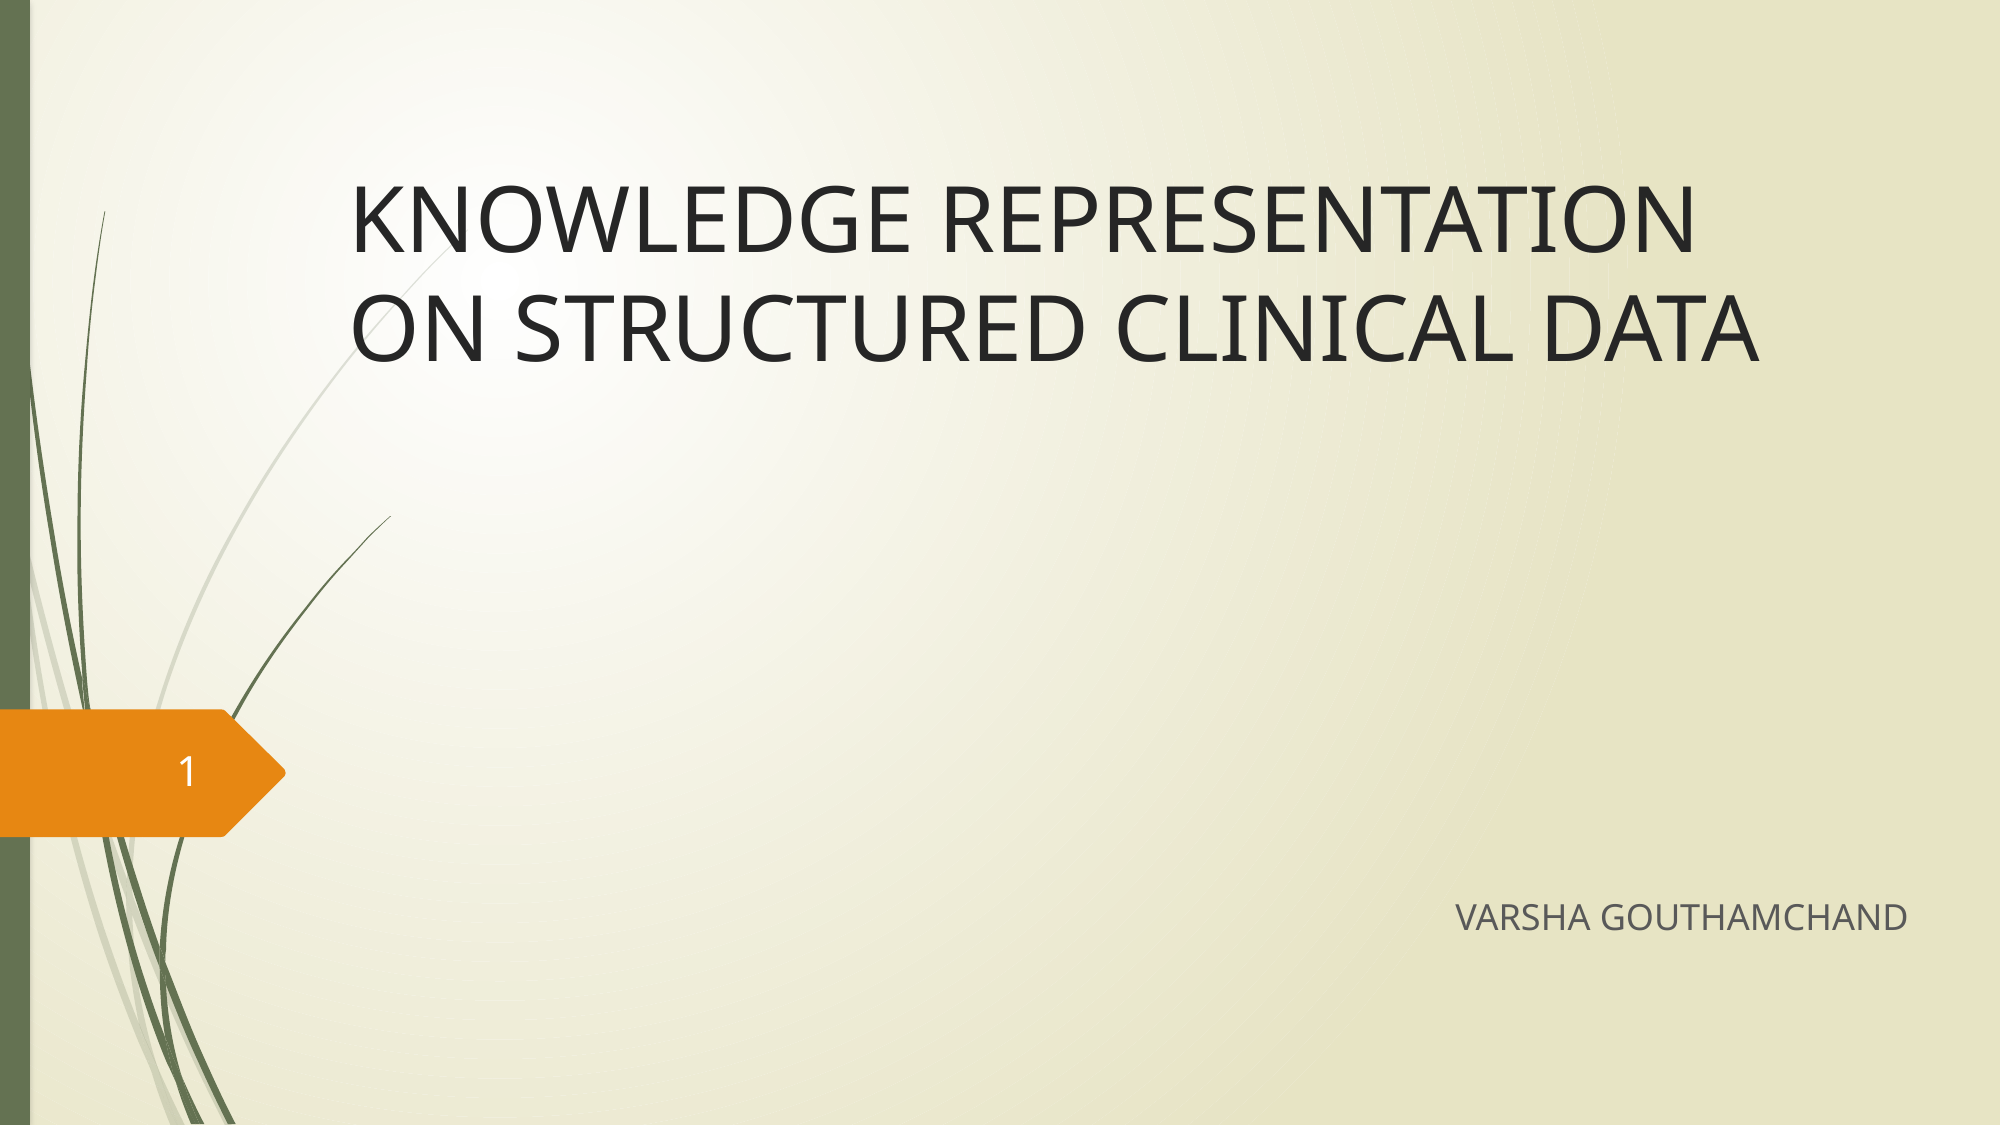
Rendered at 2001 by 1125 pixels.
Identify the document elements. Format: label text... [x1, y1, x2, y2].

slide_number 1 [87, 743, 216, 803]
subtitle VARSHA GOUTHAMCHAND [461, 761, 1924, 946]
title KNOWLEDGE REPRESENTATION ON STRUCTURED CLINICAL DATA [334, 16, 1797, 388]
